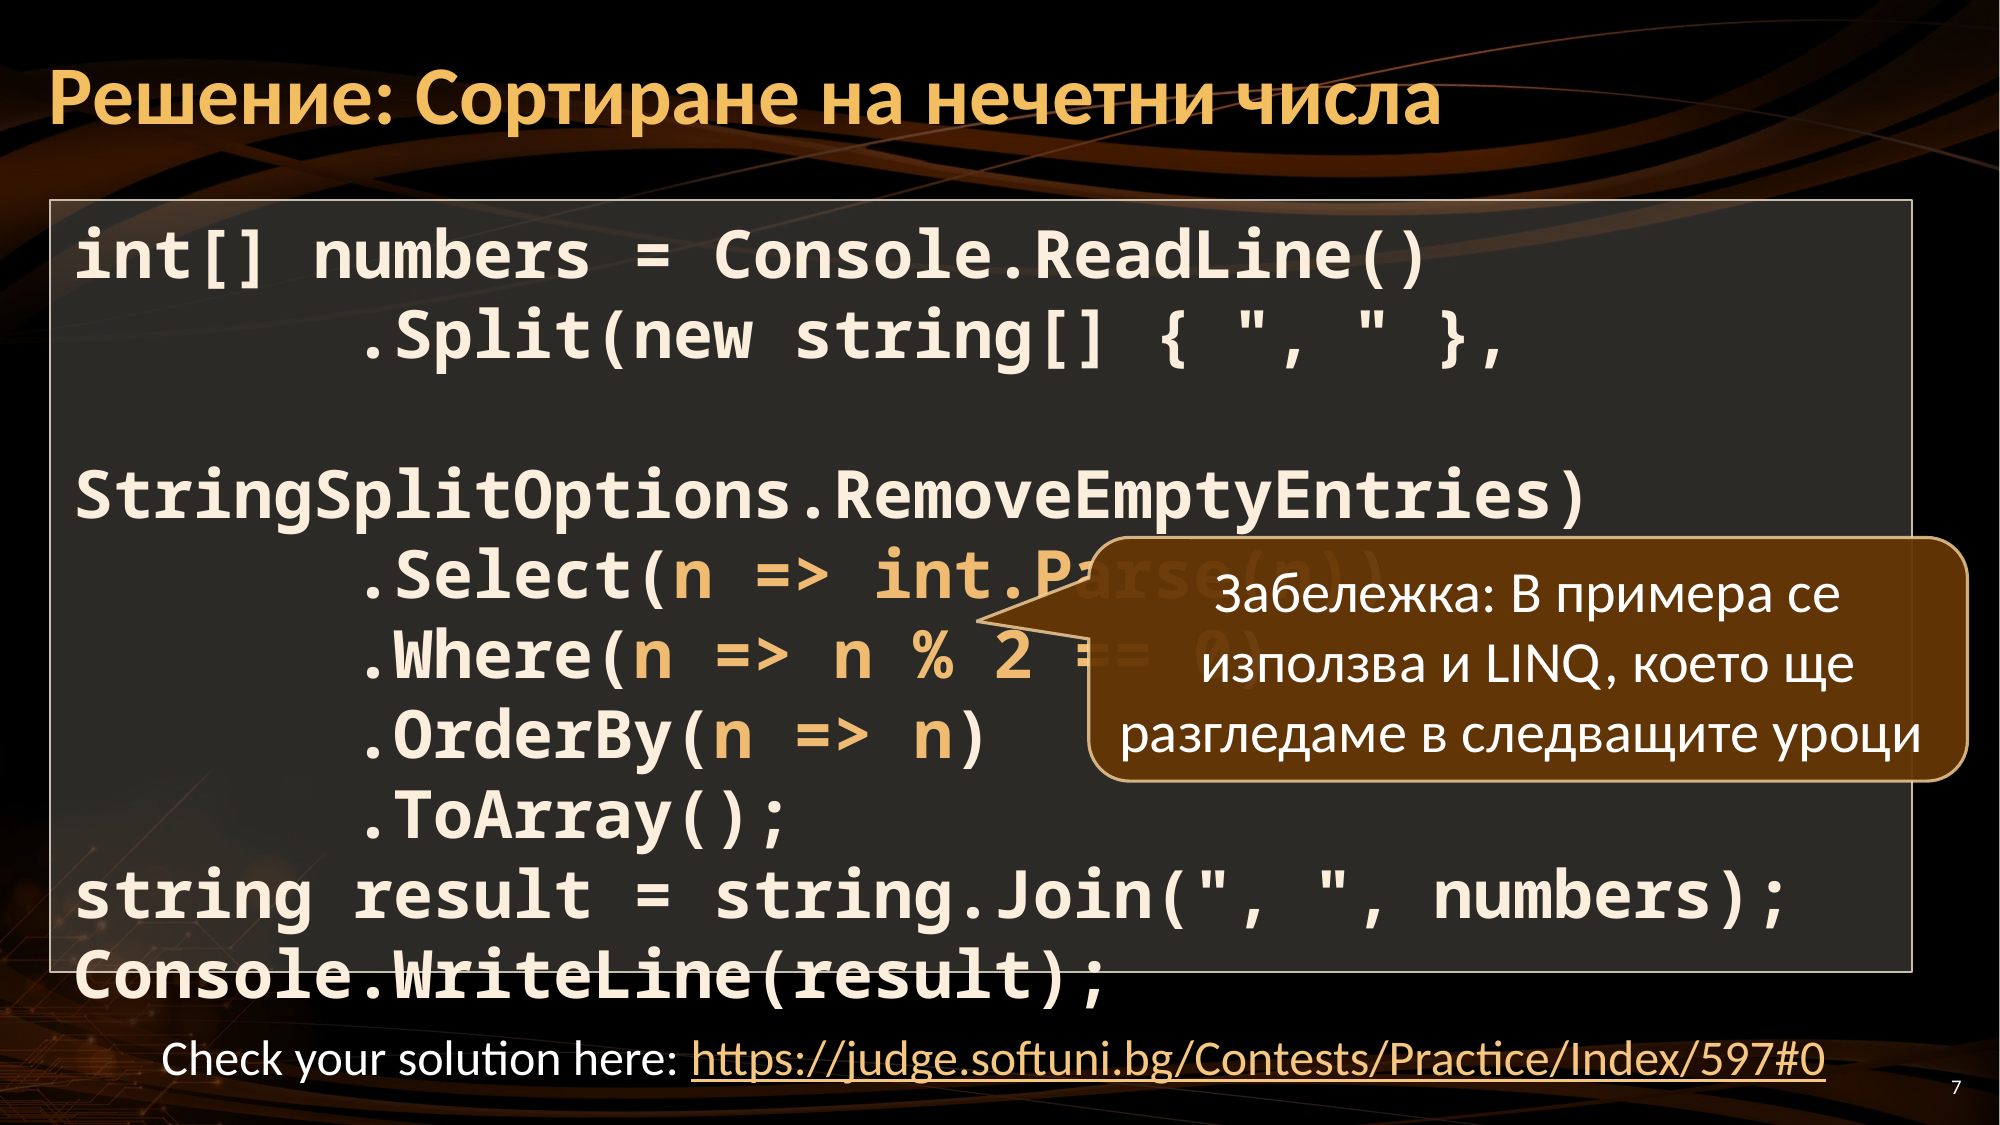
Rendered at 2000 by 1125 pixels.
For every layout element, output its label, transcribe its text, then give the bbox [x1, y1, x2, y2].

title Решение: Сортиране на нечетни числа [30, 6, 1968, 189]
picture [0, 0, 2000, 1125]
text_box Check your solution here: https://judge.softuni.bg/Contests/Practice/Index/597#0 [0, 1018, 1987, 1093]
slide_number 7 [1897, 1070, 1968, 1103]
text_box int[] numbers = Console.ReadLine() .Split(new string[] { ", " }, StringSplitOptions.RemoveEmptyEntries) .Select(n => int.Parse(n)) .Where(n => n % 2 == 0) .OrderBy(n => n) .ToArray(); string result = string.Join(", ", numbers); Console.WriteLine(result); [49, 200, 1912, 973]
text_box Забележка: В примера се използва и LINQ, което ще разгледаме в следващите уроци [976, 536, 1969, 783]
